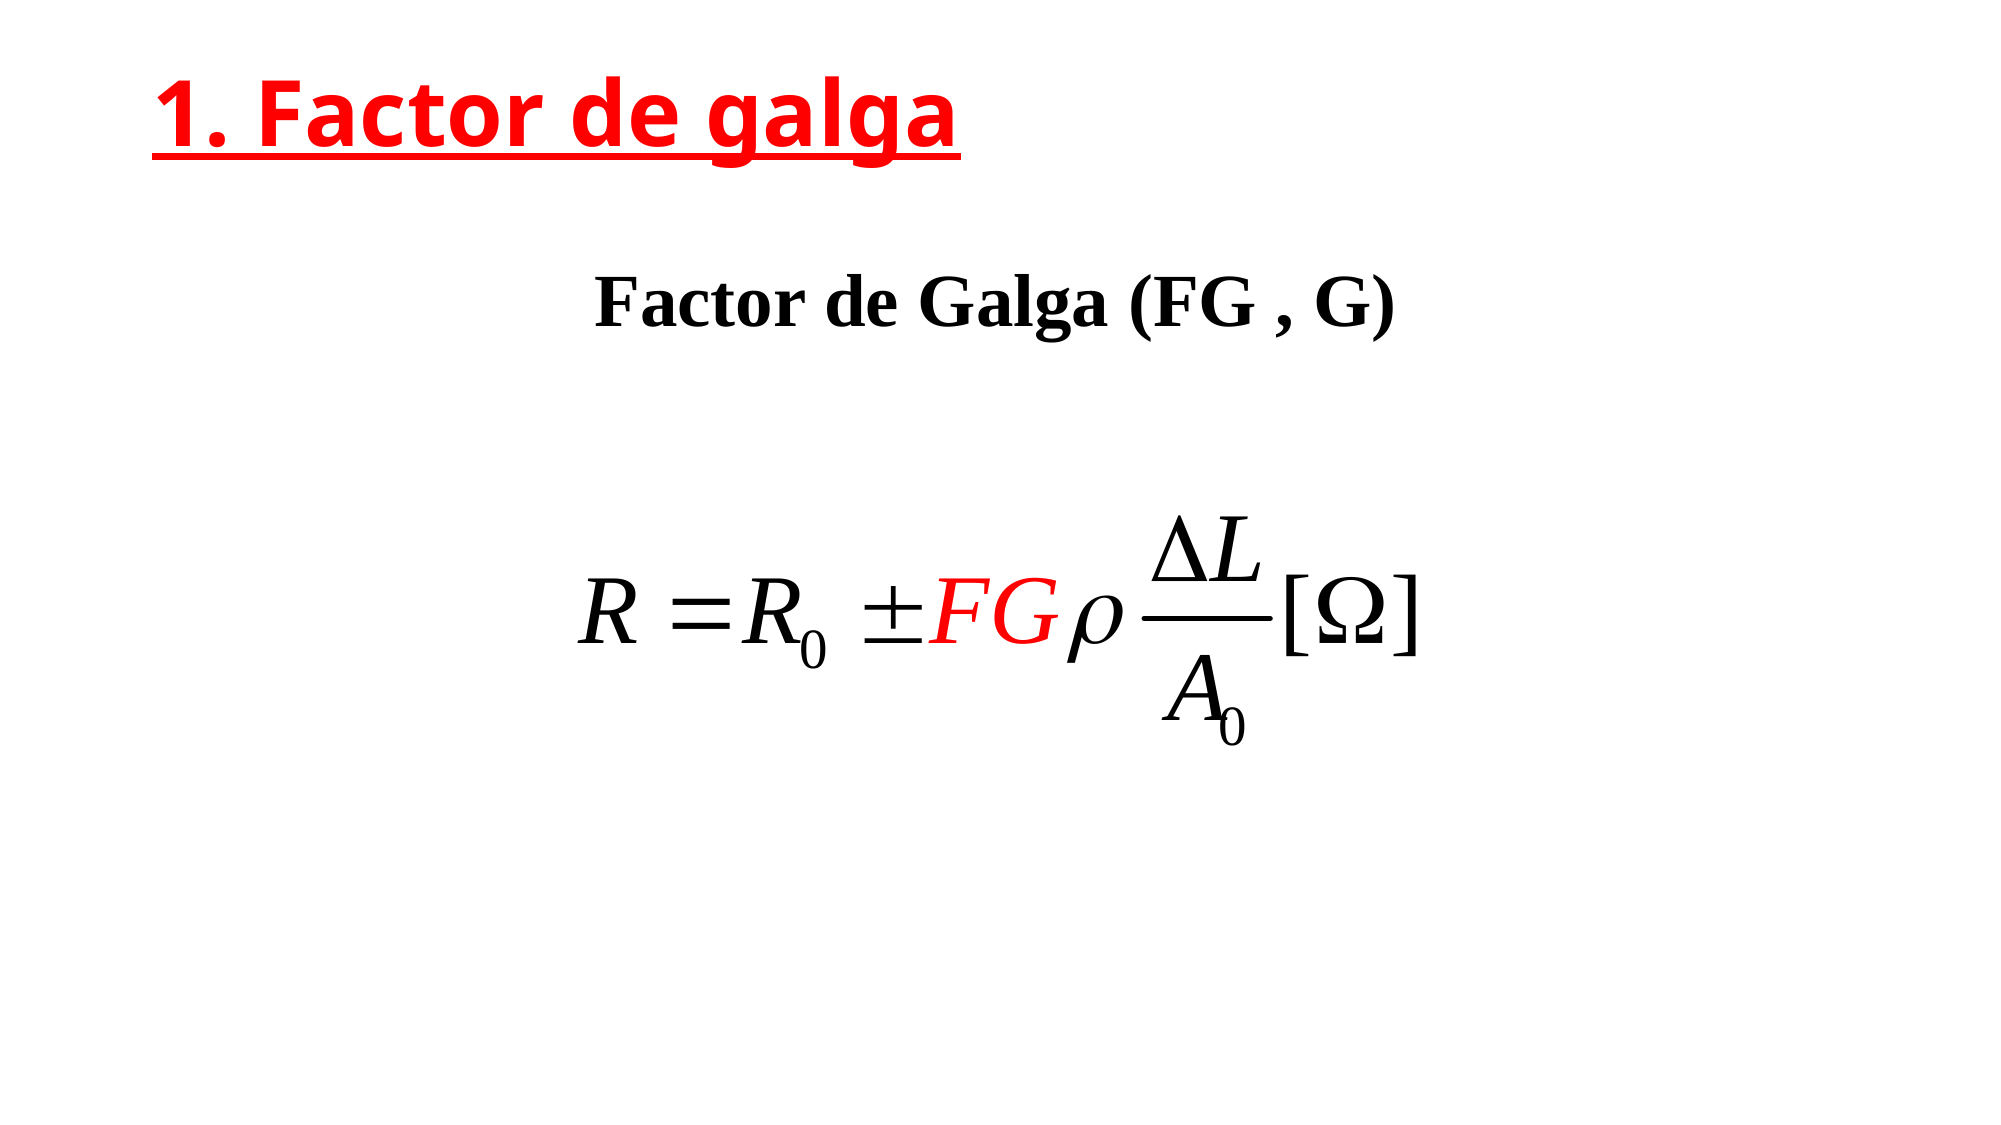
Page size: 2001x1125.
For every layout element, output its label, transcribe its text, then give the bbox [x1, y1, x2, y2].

text_box Factor de Galga (FG , G) [133, 244, 1859, 349]
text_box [560, 487, 1440, 767]
text_box 1. Factor de galga [137, 59, 1863, 278]
